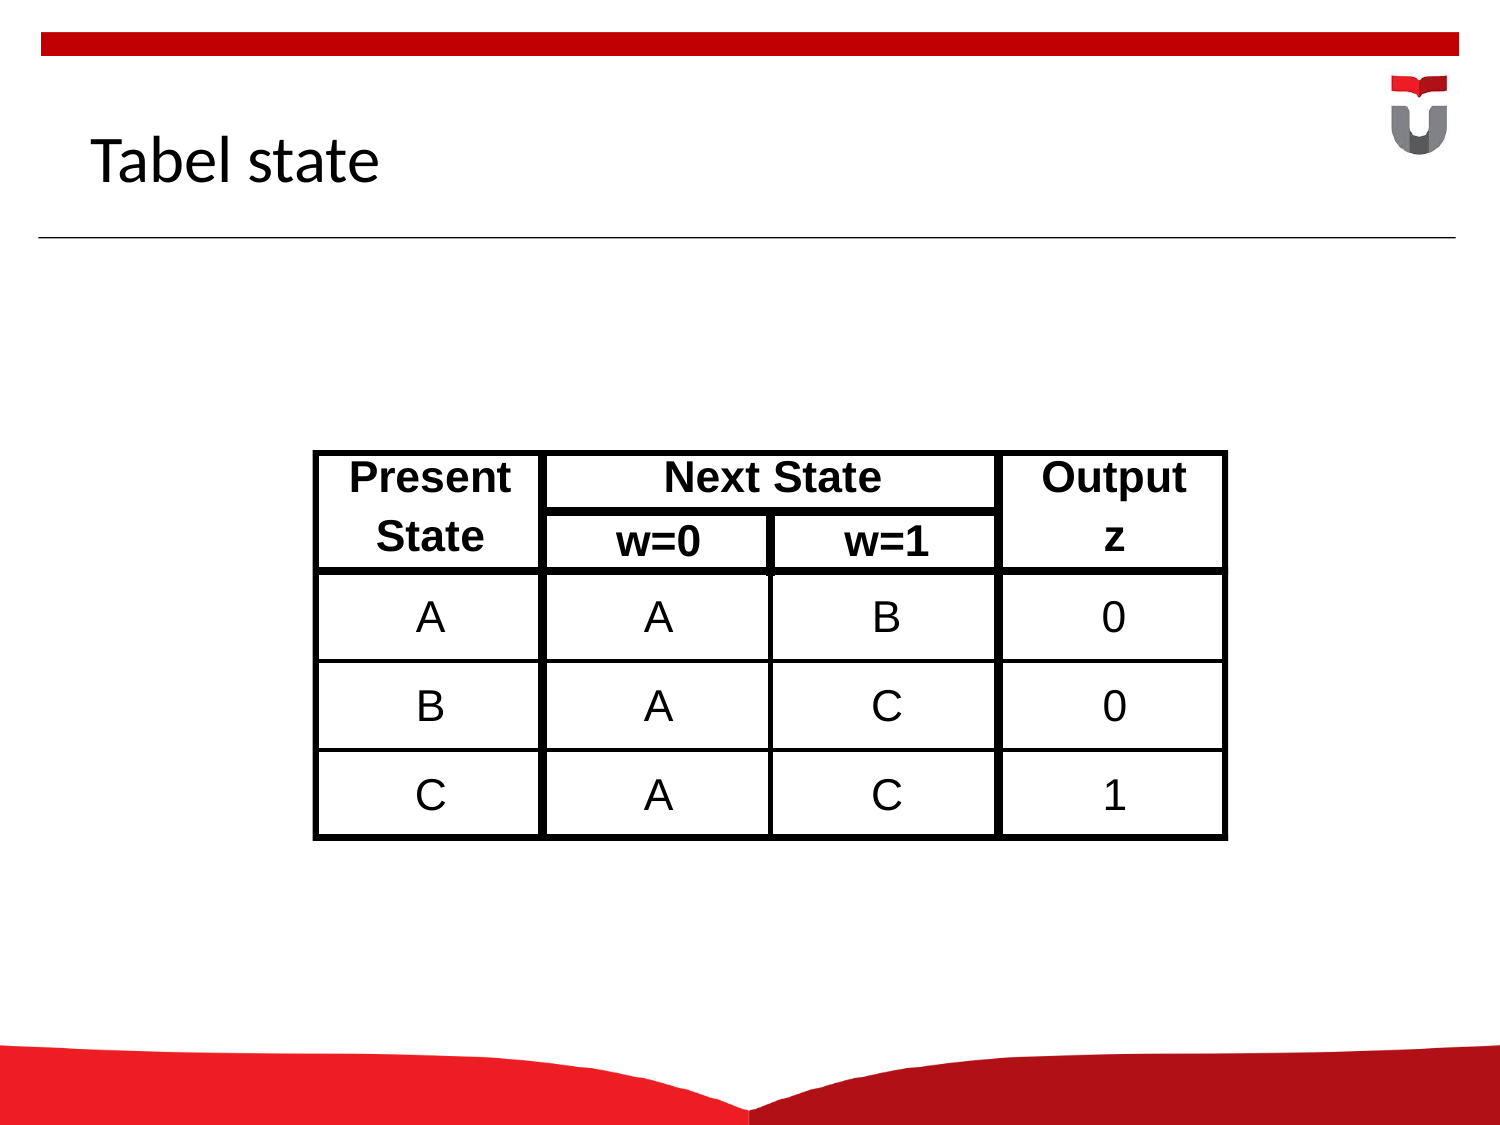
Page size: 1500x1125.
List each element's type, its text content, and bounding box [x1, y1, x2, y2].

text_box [312, 449, 1230, 842]
title Tabel state [75, 78, 1372, 233]
picture [1371, 56, 1459, 174]
picture [0, 1036, 1500, 1125]
